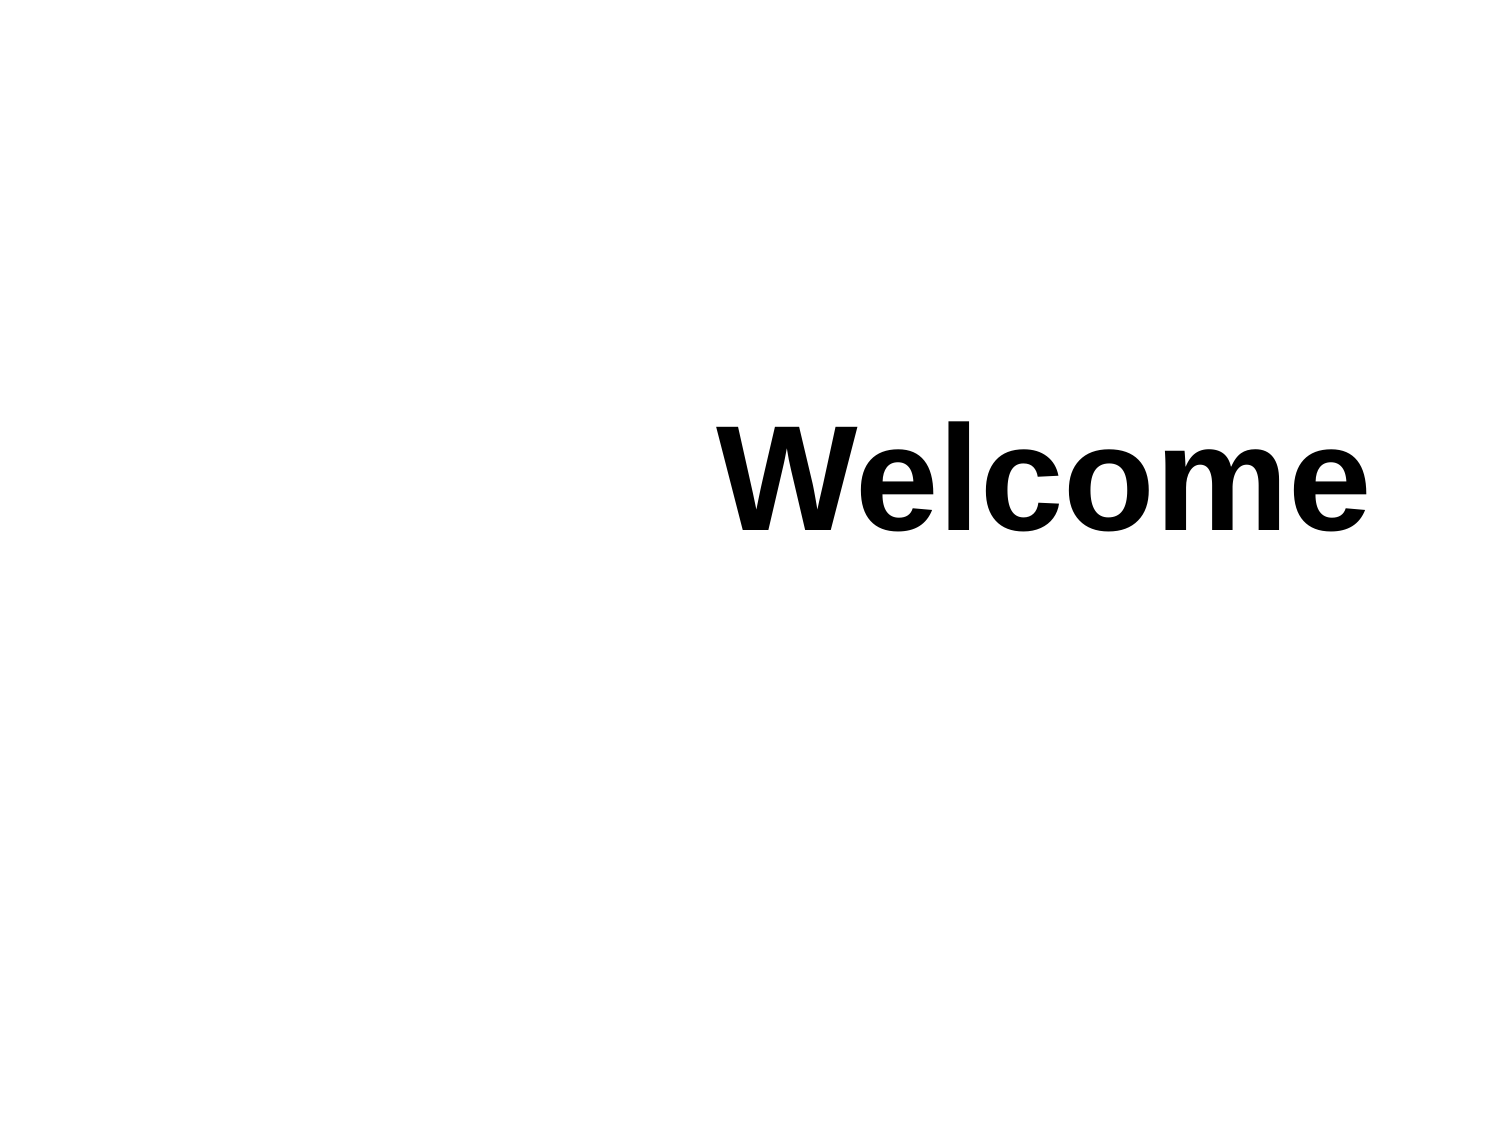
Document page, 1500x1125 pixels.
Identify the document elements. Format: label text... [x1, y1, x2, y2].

title Welcome [112, 349, 1388, 591]
